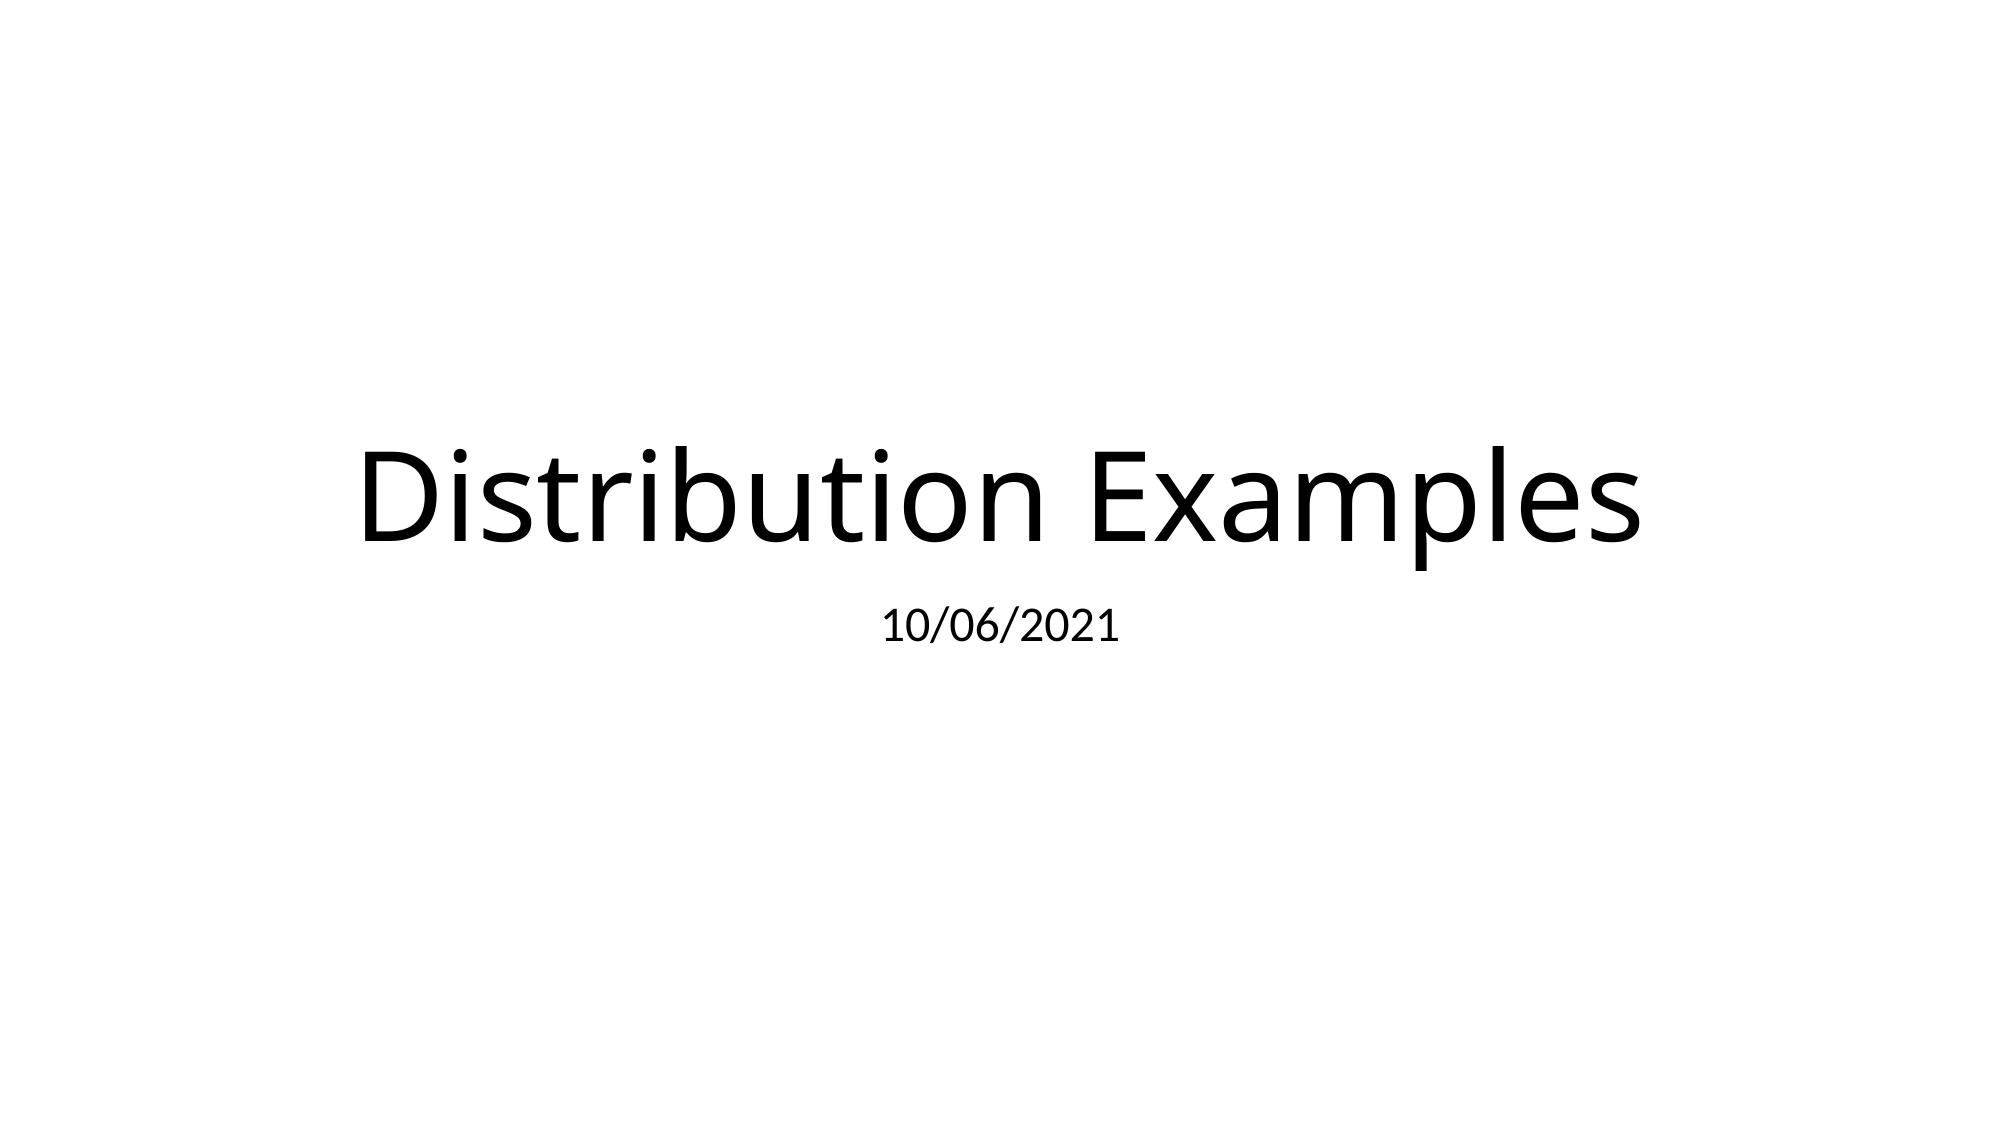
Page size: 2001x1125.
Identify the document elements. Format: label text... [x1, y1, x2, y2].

subtitle 10/06/2021 [249, 590, 1750, 863]
title Distribution Examples [249, 184, 1750, 576]
